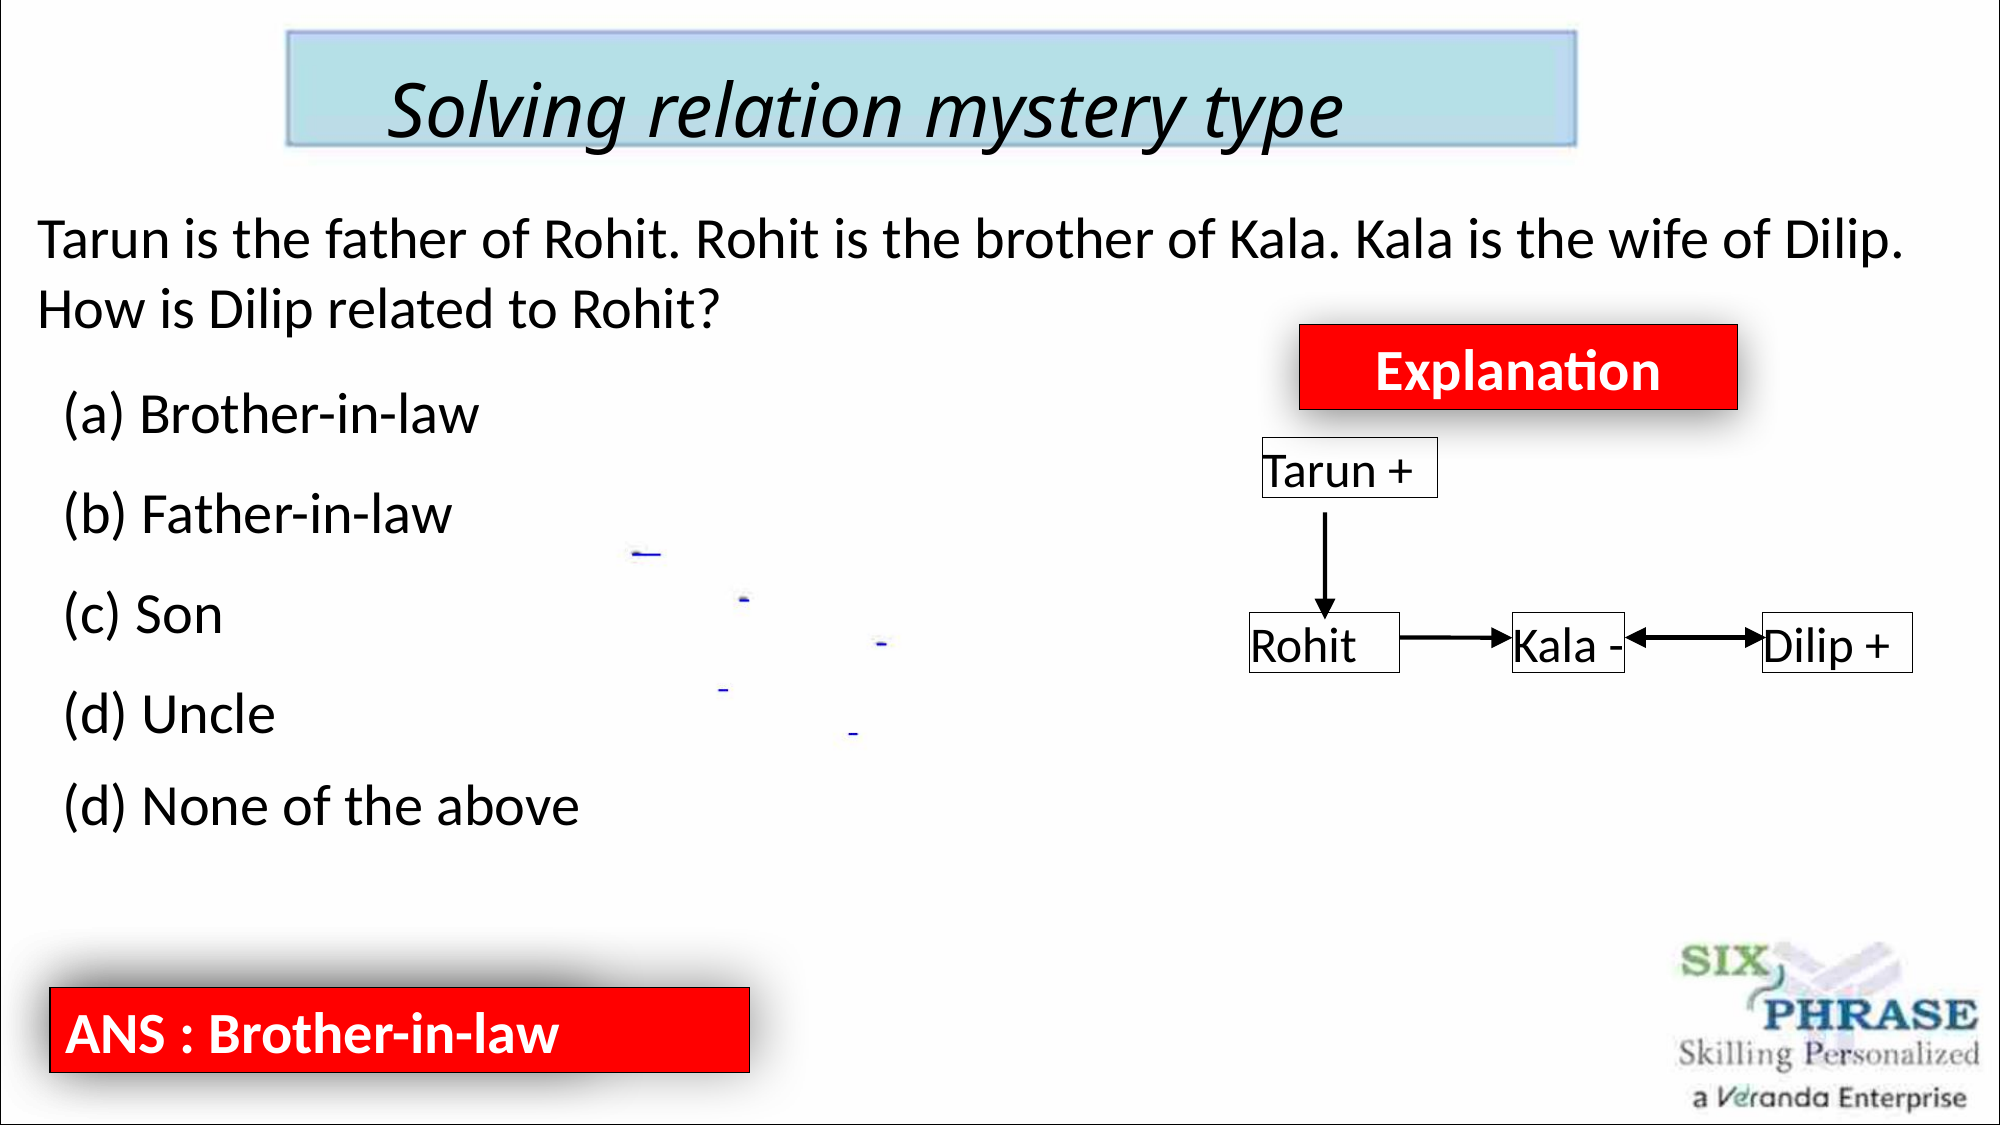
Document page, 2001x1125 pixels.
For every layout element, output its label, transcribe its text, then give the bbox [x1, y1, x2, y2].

text_box (c) Son [62, 575, 888, 646]
text_box [937, 462, 1575, 534]
text_box Tarun is the father of Rohit. Rohit is the brother of Kala. Kala is the wife of Dilip. How is Dilip related to Rohit? [37, 199, 1950, 340]
text_box (d) None of the above [62, 766, 888, 837]
text_box Explanation [1299, 324, 1738, 410]
text_box Rohit [1249, 612, 1400, 673]
text_box (d) Uncle [62, 675, 888, 746]
text_box Kala - [1512, 612, 1625, 673]
text_box (a) Brother-in-law [62, 375, 888, 446]
text_box Solving relation mystery type [387, 62, 1475, 153]
text_box ANS : Brother-in-law [50, 987, 750, 1073]
text_box Dilip + [1762, 612, 1913, 673]
text_box (b) Father-in-law [62, 474, 888, 546]
text_box Tarun + [1262, 437, 1438, 498]
text_box [0, 0, 2000, 1125]
